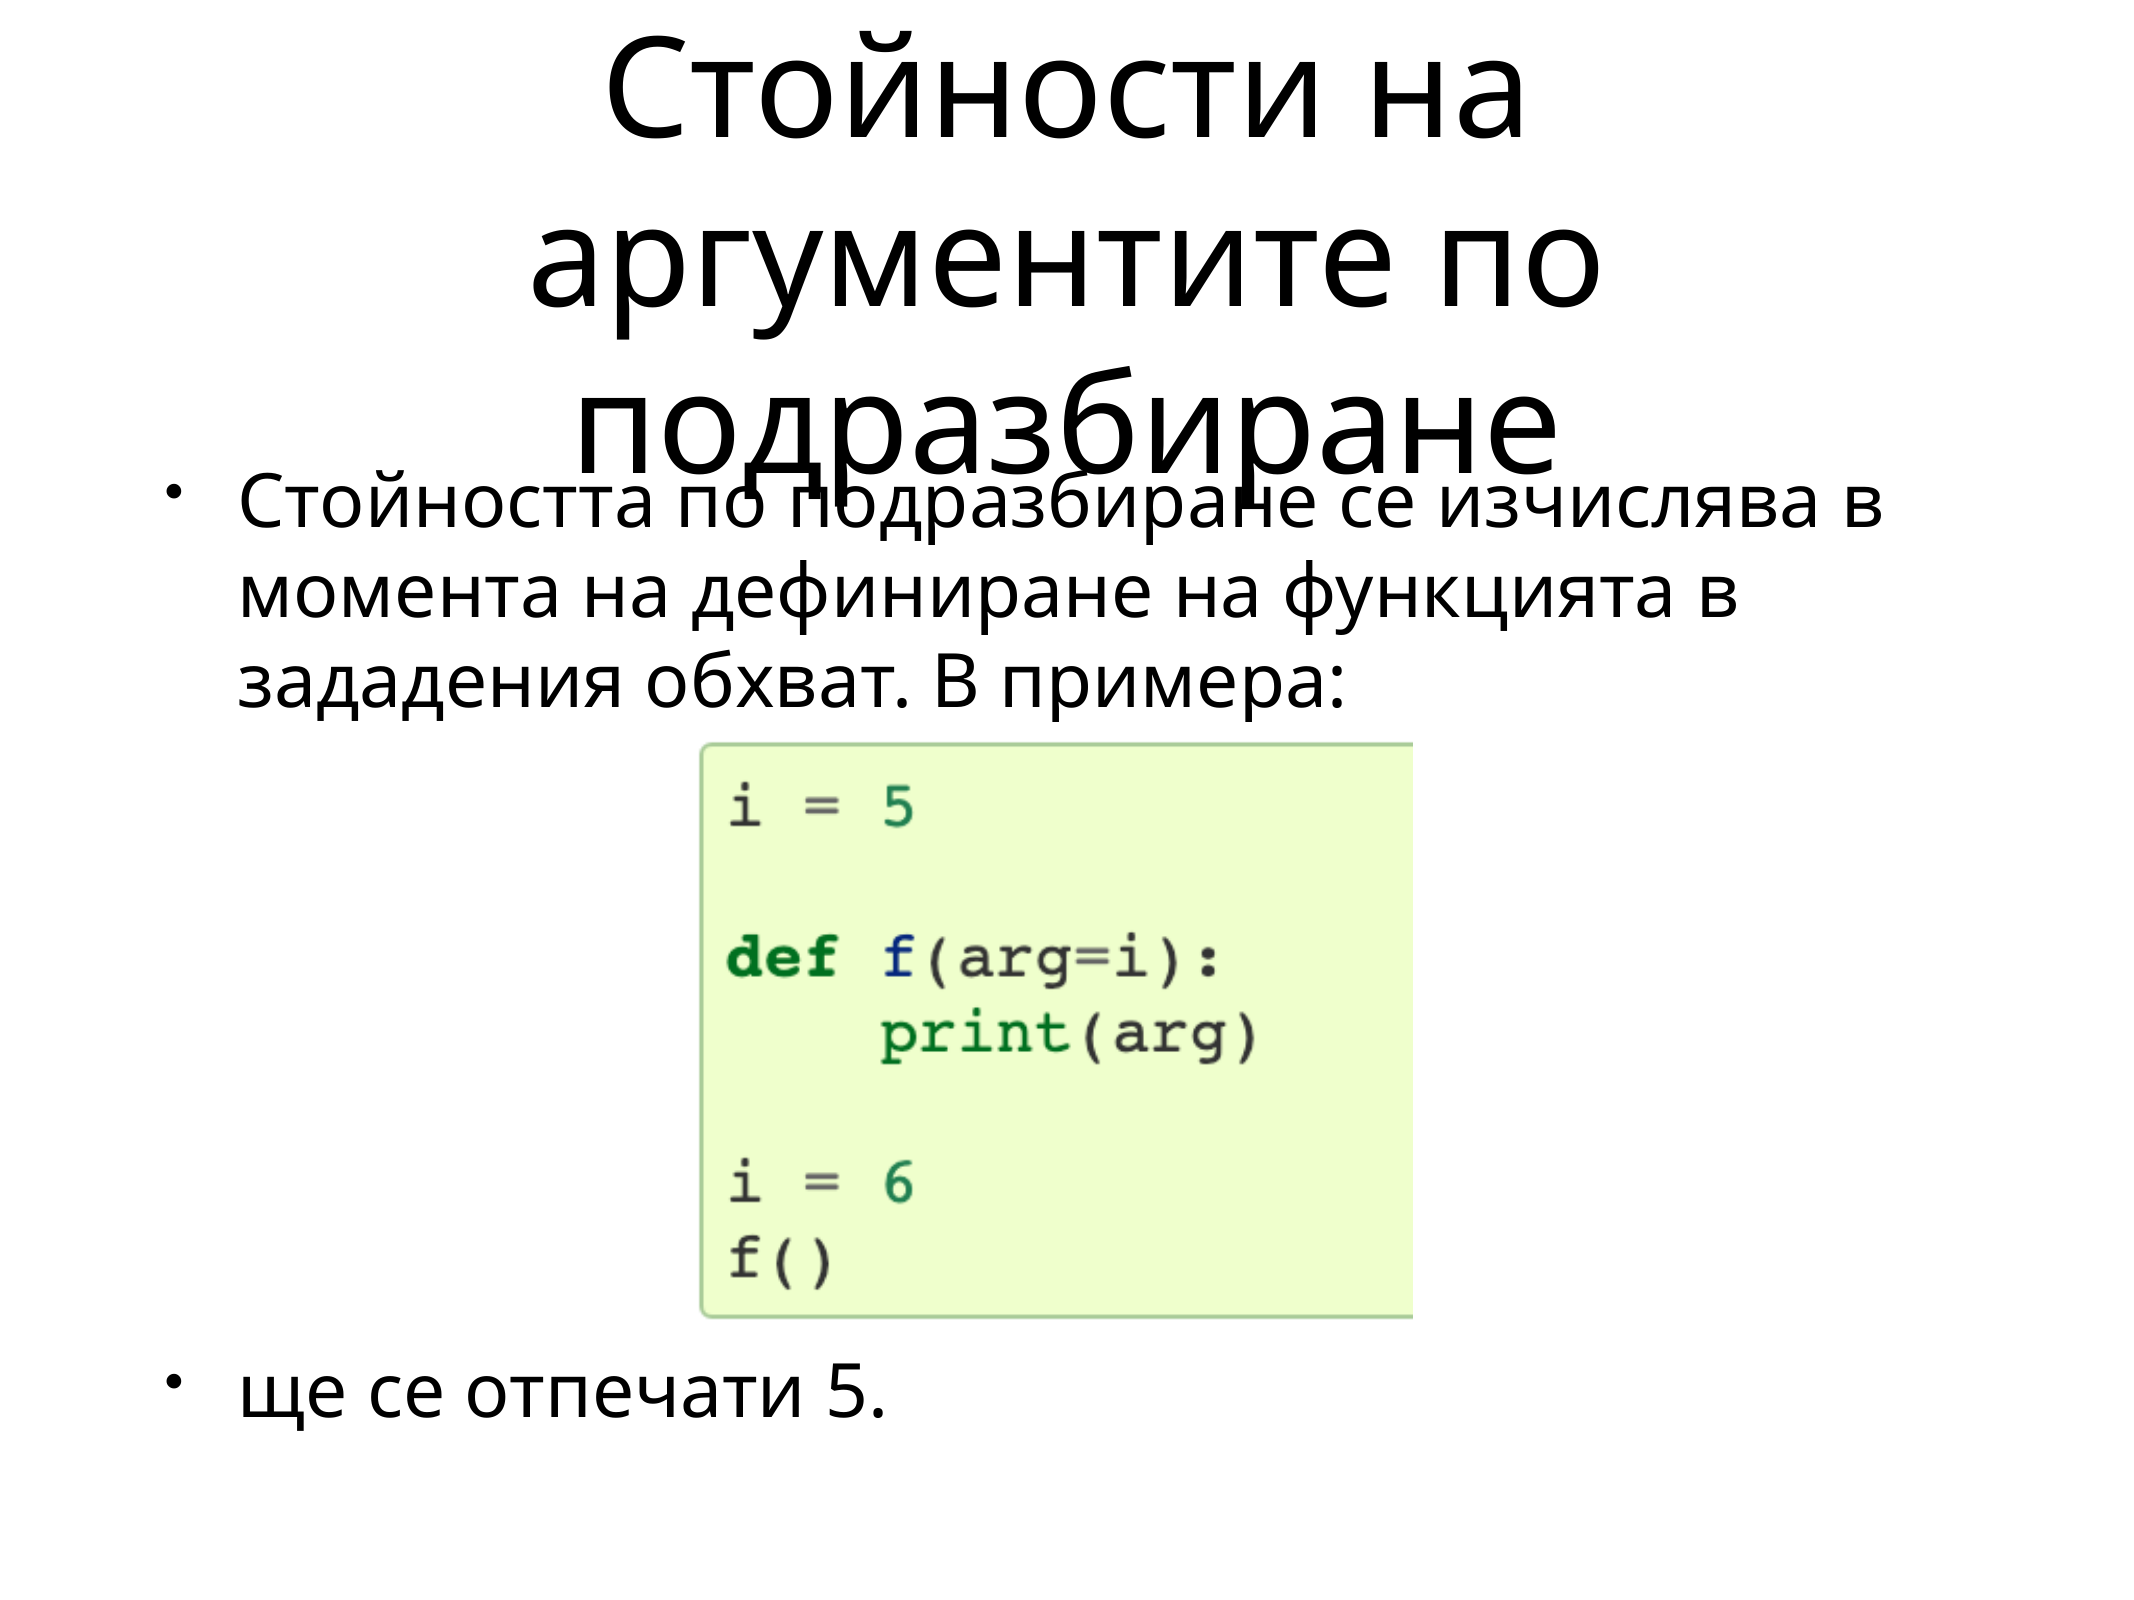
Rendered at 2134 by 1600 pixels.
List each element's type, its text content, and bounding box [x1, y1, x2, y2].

title Стойности на аргументите по подразбиране [155, 72, 1978, 426]
picture [678, 722, 1413, 1357]
list Стойността по подразбиране се изчислява в момента на дефиниране на функцията в зададения обхват. В примера: ще се отпечати 5. [155, 426, 1978, 1459]
